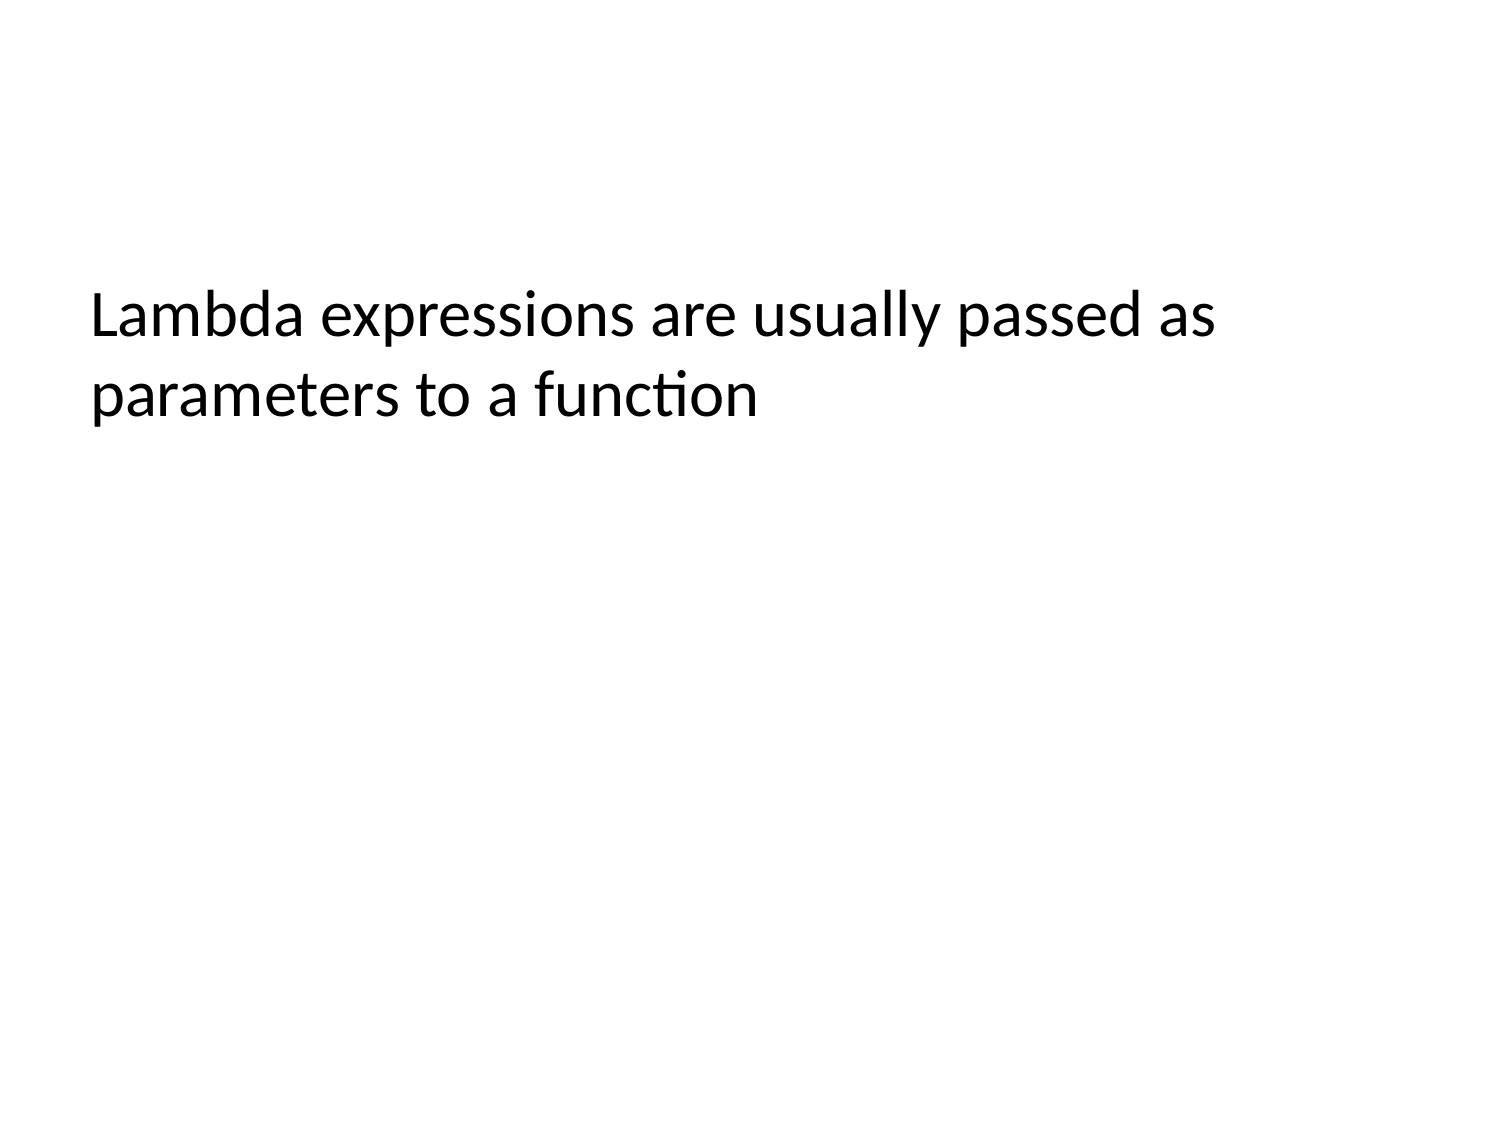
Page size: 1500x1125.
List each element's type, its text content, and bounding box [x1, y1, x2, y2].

list Lambda expressions are usually passed as parameters to a function [75, 262, 1425, 1005]
